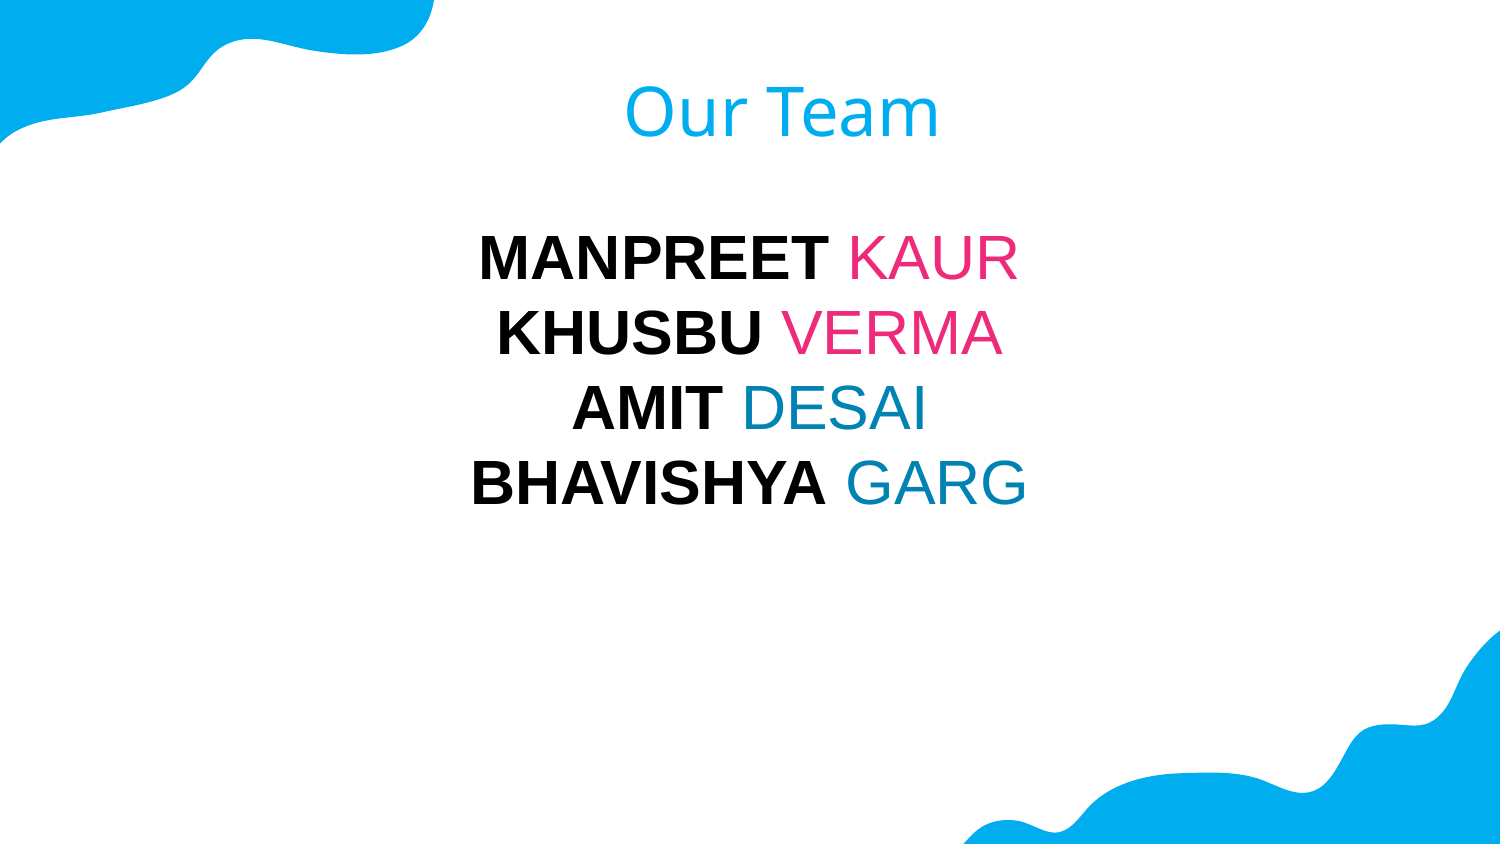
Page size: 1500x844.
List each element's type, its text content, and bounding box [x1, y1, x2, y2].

text_box [963, 630, 1500, 844]
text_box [0, 0, 463, 264]
title Our Team [467, 52, 1424, 157]
text_box MANPREET KAUR KHUSBU VERMA AMIT DESAI BHAVISHYA GARG [112, 210, 1388, 525]
